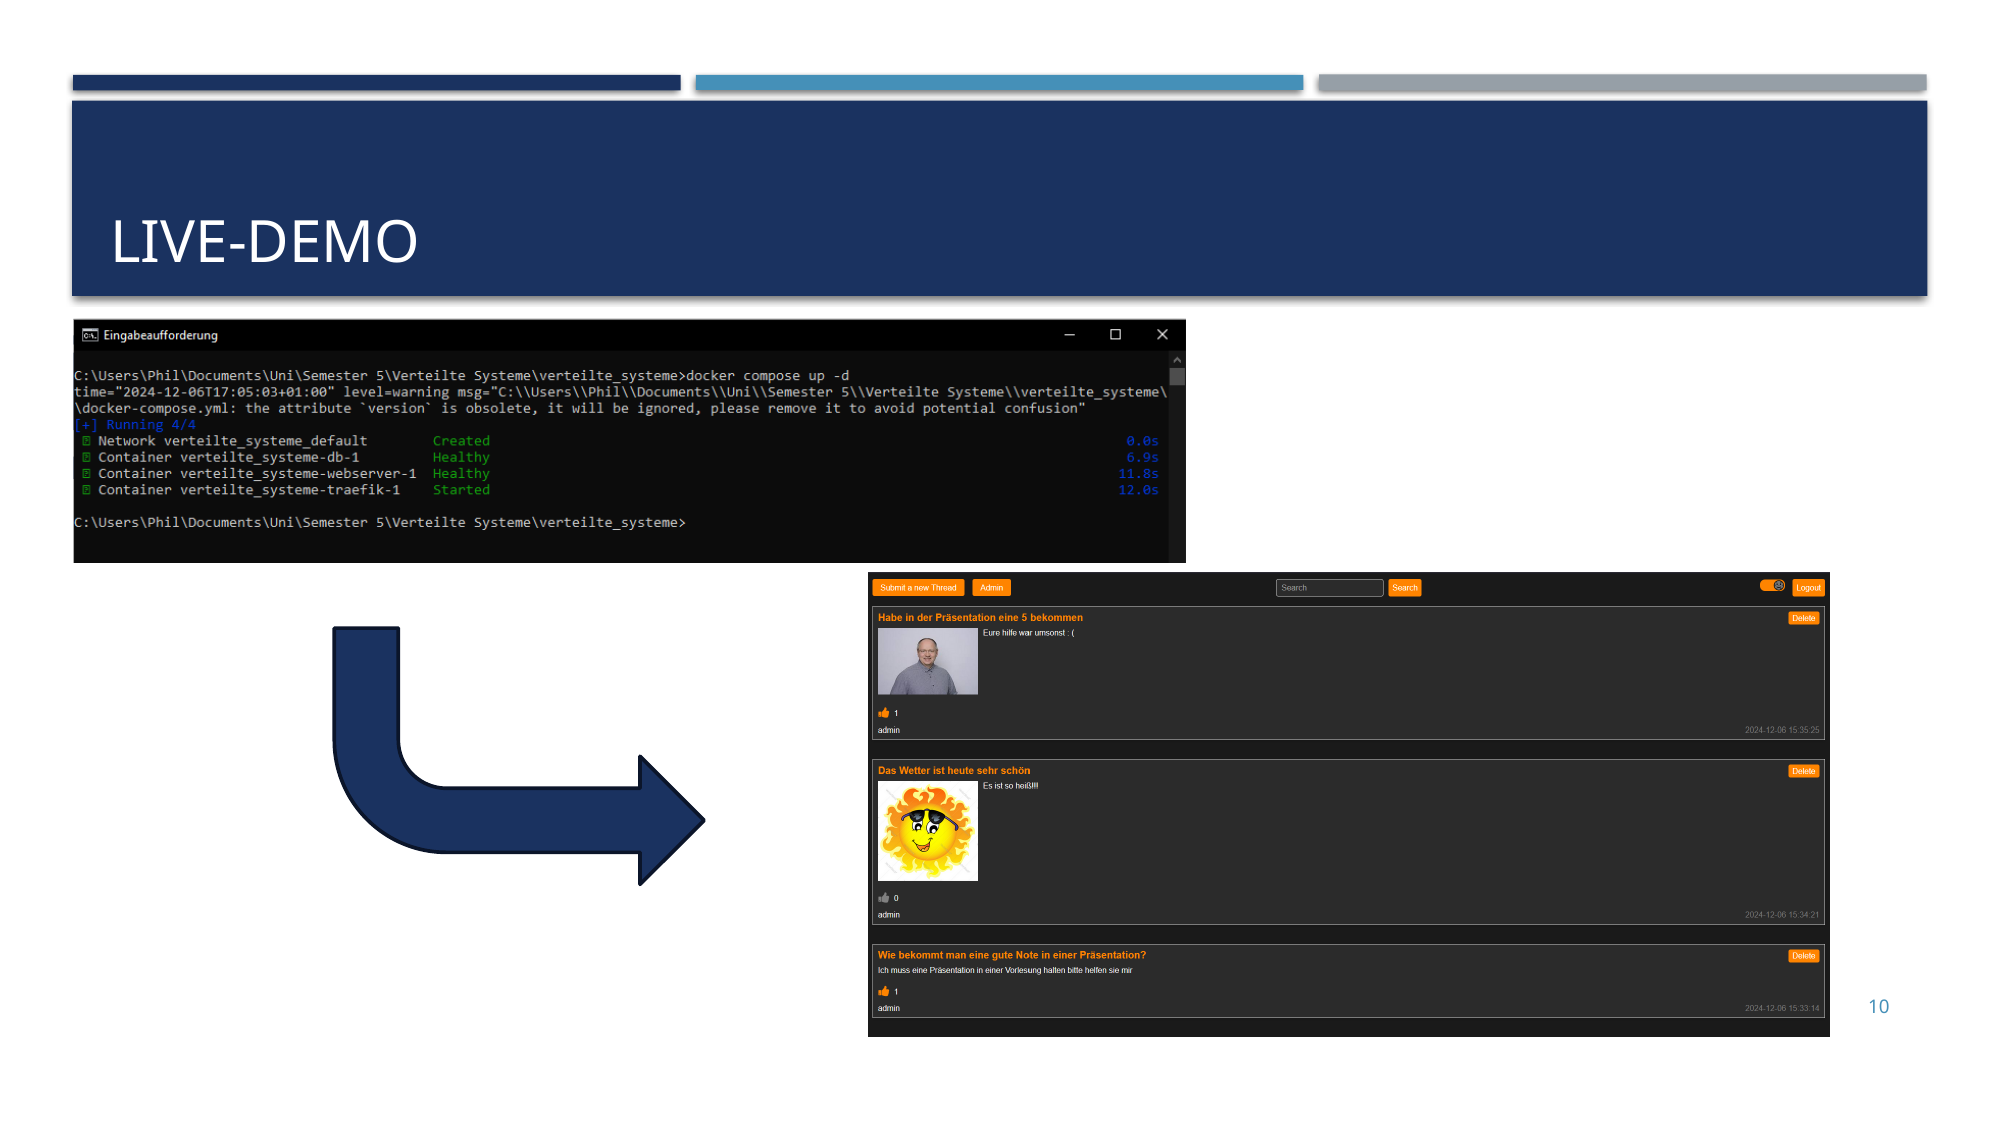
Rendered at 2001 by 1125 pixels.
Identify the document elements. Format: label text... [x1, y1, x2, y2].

slide_number 10 [1834, 977, 1905, 1037]
picture [72, 317, 1187, 563]
text_box [332, 626, 706, 887]
title LIVE-DEMO [95, 115, 1905, 282]
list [867, 571, 1831, 1038]
